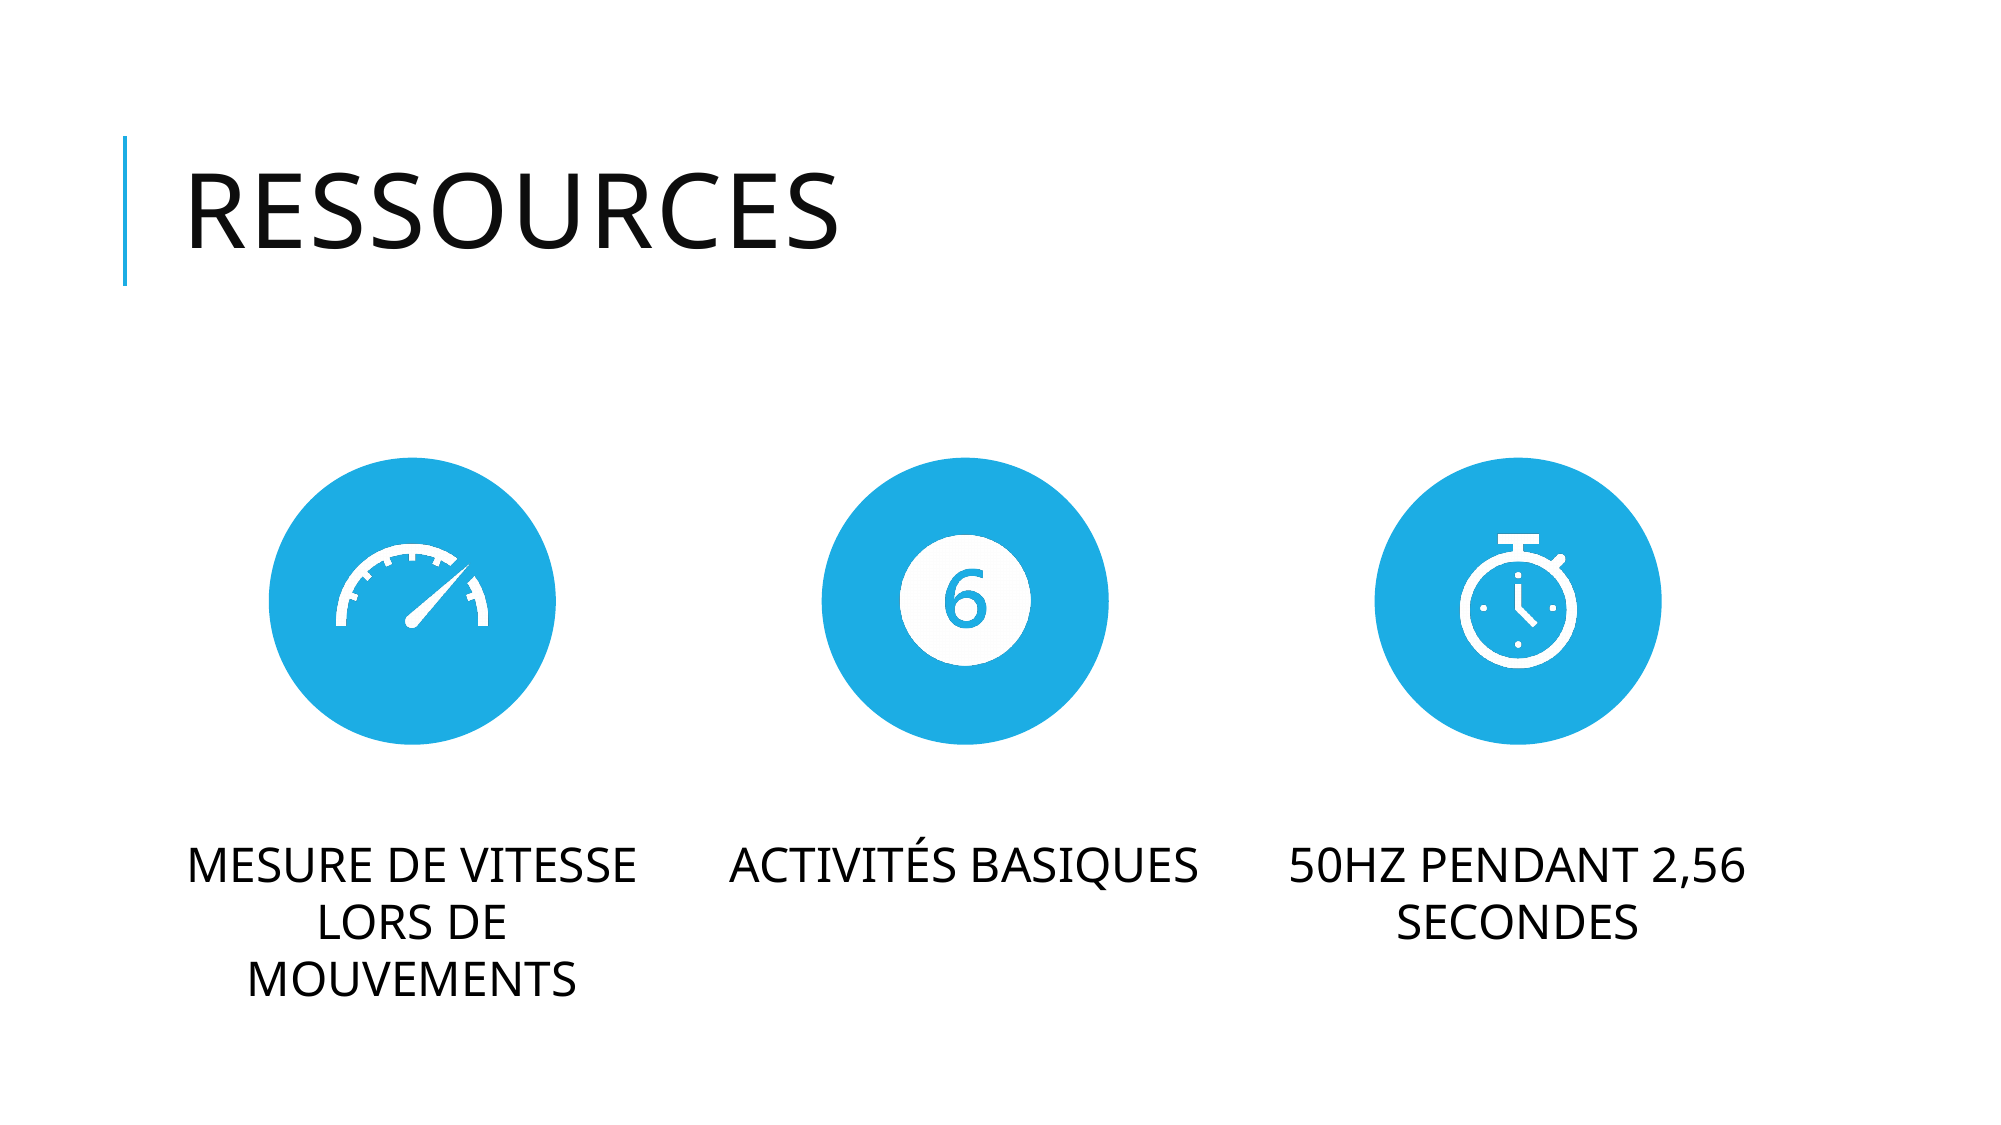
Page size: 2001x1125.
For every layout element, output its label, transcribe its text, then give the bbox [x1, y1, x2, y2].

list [167, 374, 1763, 1036]
title Ressources [168, 96, 1763, 342]
